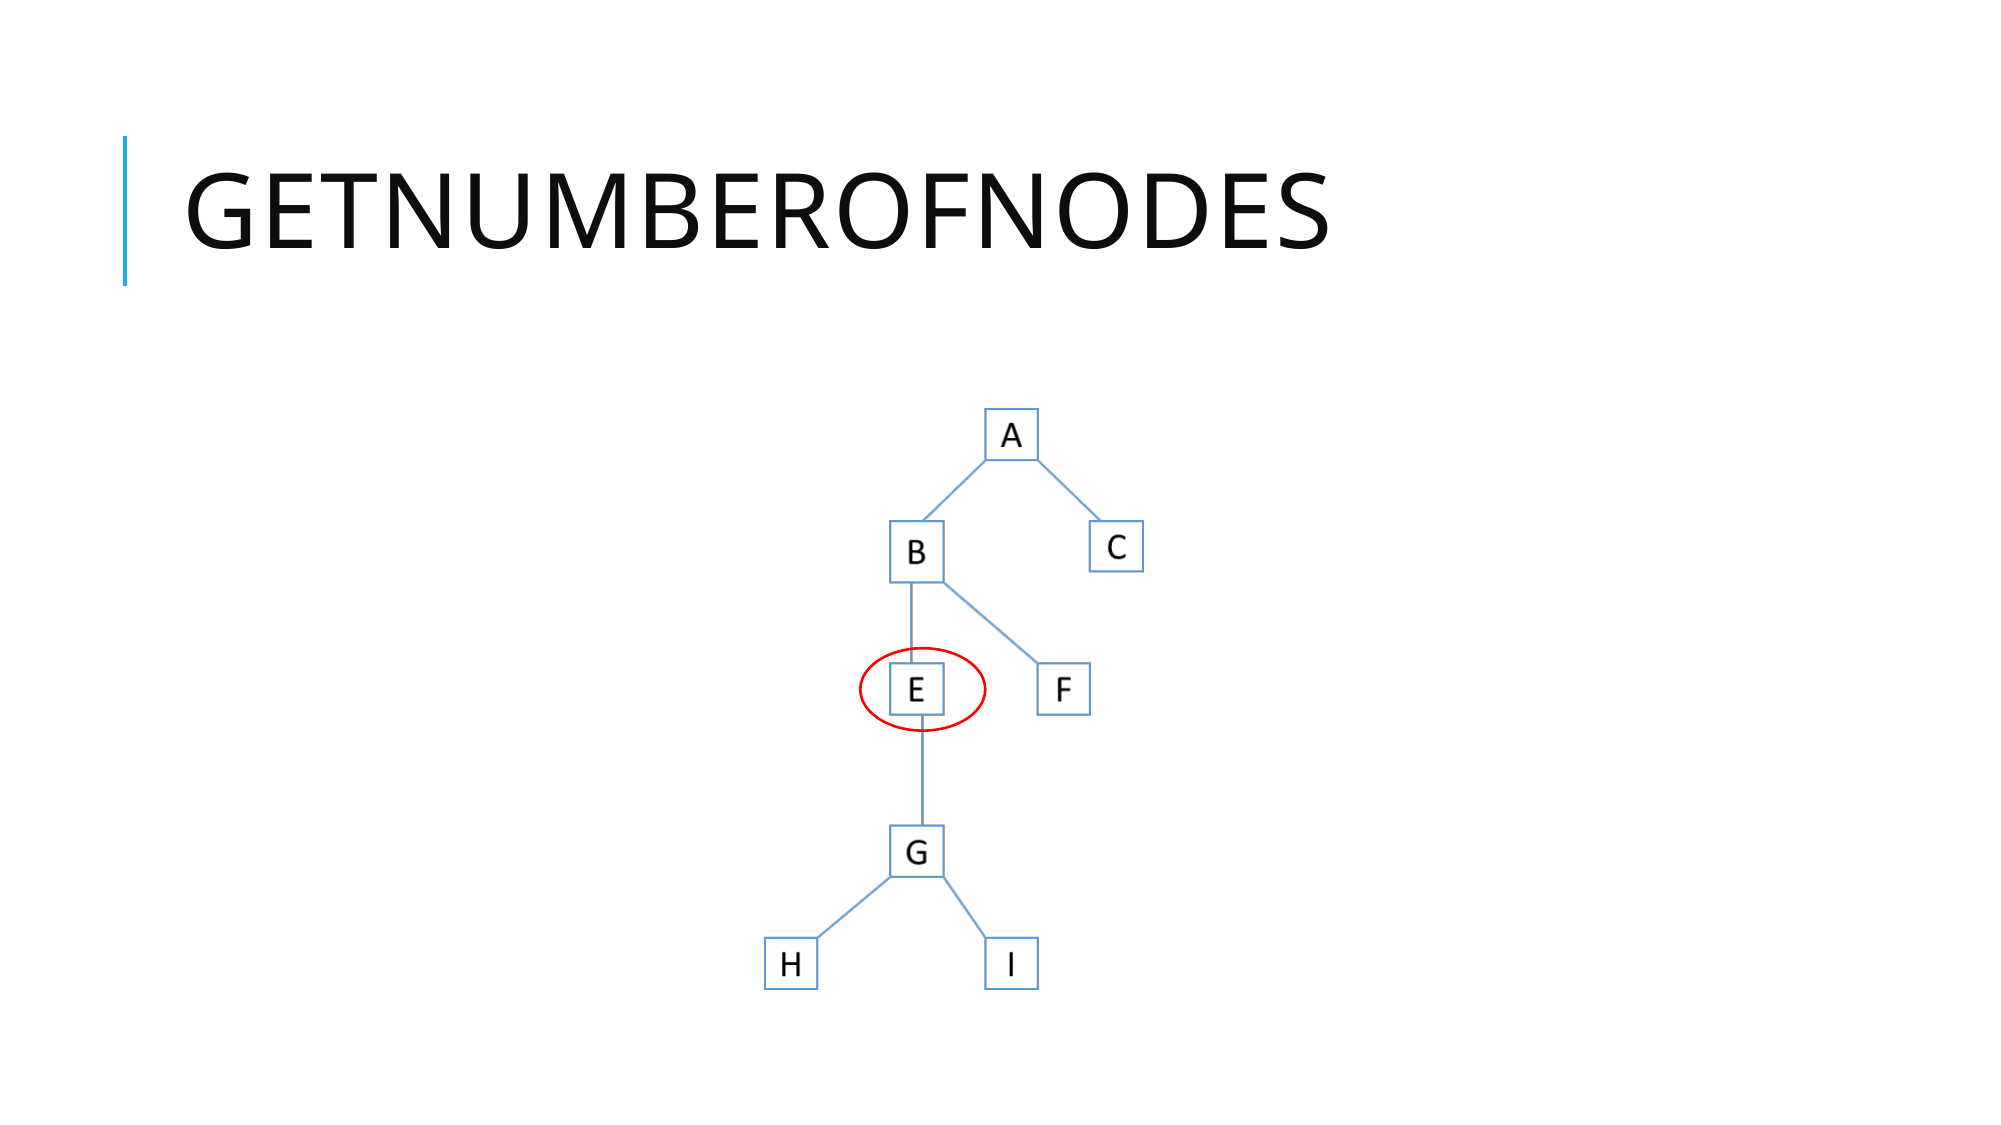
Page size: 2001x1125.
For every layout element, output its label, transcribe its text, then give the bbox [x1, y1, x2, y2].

picture [754, 399, 1150, 1011]
title GetNumberofNodes [168, 96, 1763, 342]
